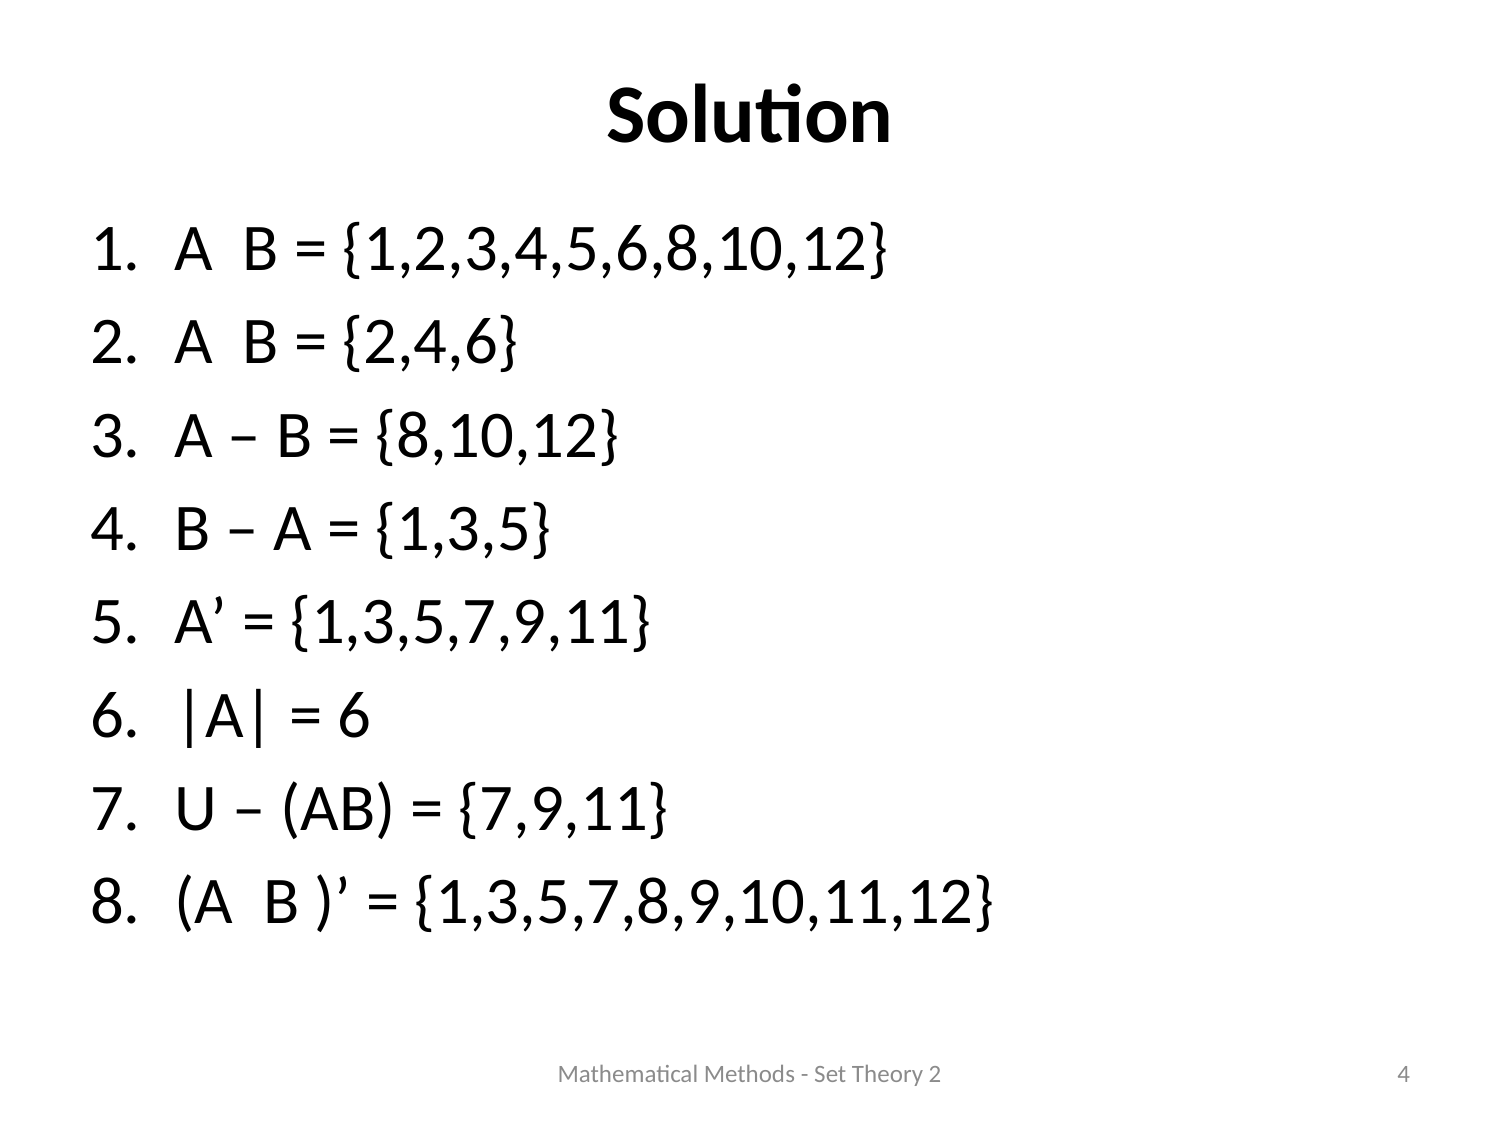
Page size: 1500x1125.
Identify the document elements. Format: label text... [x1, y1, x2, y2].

title Solution [75, 45, 1425, 173]
slide_number 4 [1074, 1042, 1425, 1103]
footer Mathematical Methods - Set Theory 2 [512, 1042, 988, 1103]
